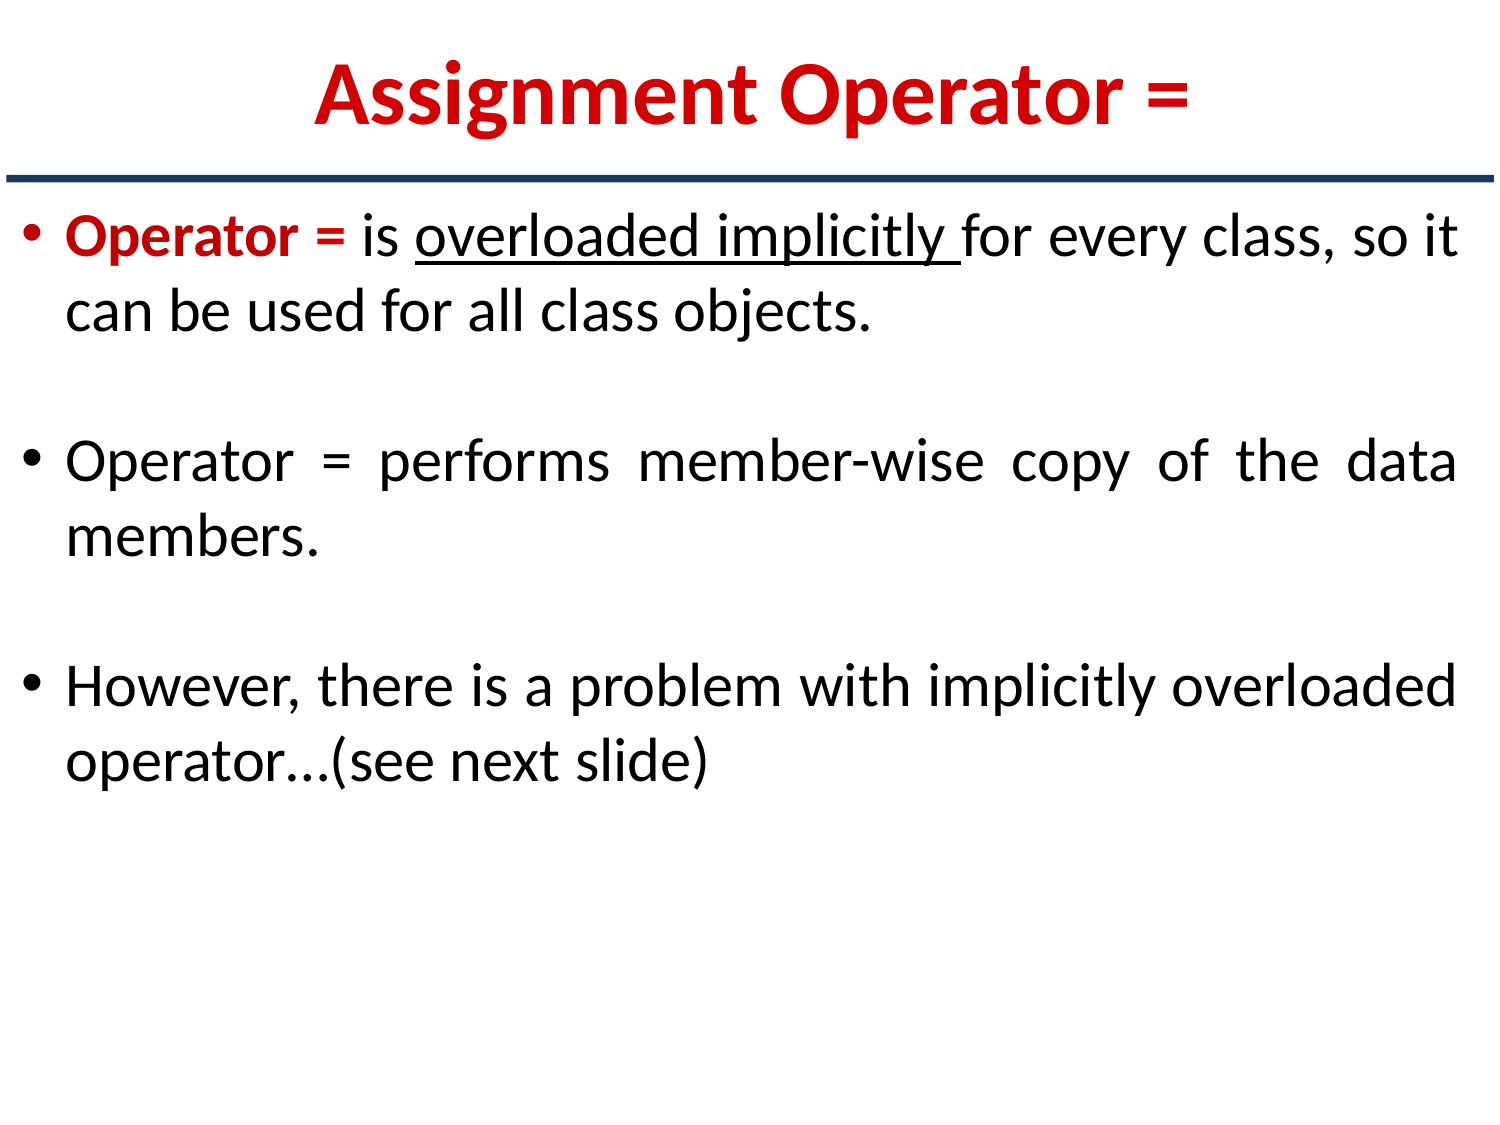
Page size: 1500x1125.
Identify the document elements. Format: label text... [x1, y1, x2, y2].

title Assignment Operator = [6, 0, 1500, 175]
text_box [4, 173, 1496, 185]
text_box Operator = is overloaded implicitly for every class, so it can be used for all class objects. Operator = performs member-wise copy of the data members. However, there is a problem with implicitly overloaded operator…(see next slide) [6, 186, 1475, 942]
